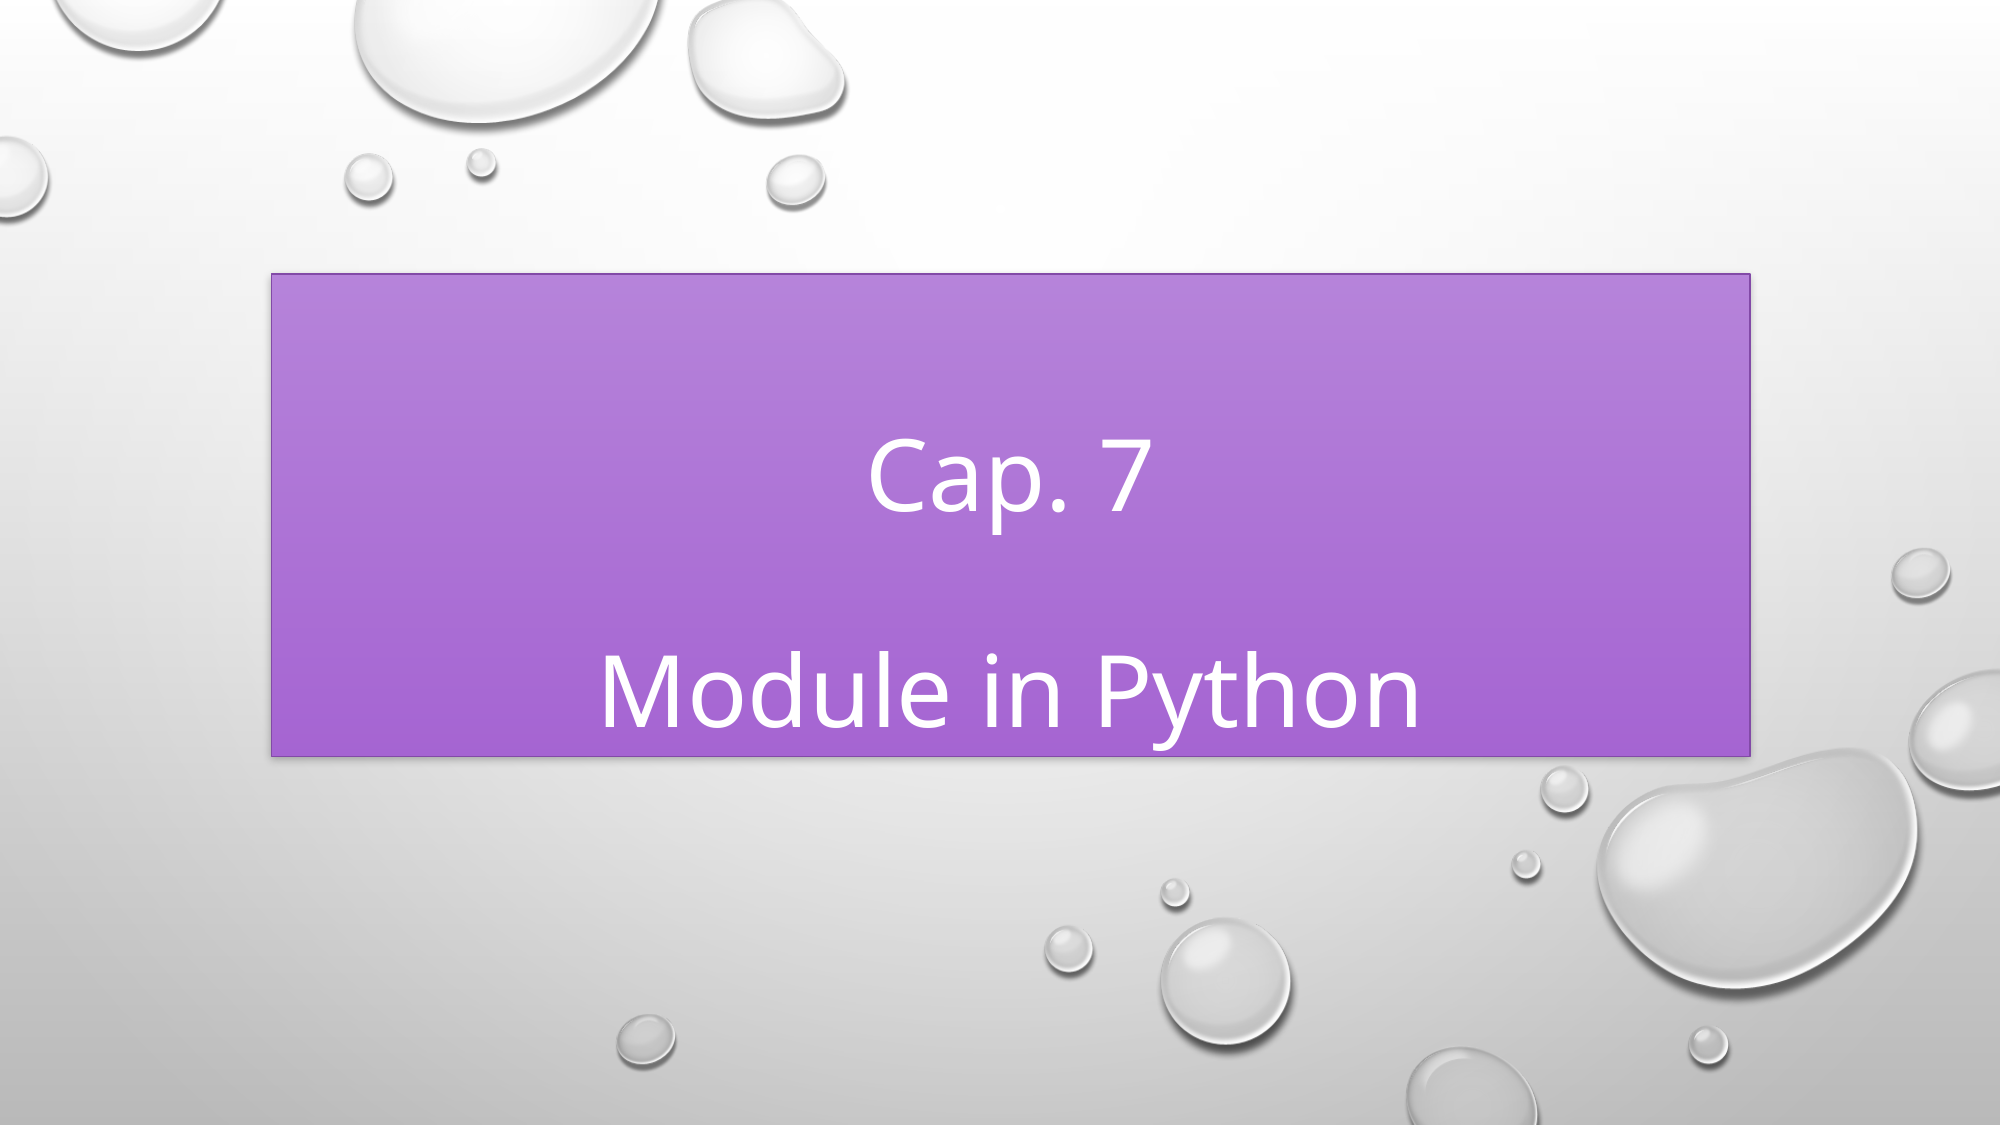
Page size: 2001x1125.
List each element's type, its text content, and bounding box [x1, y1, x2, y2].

picture [0, 0, 2000, 1125]
title Cap. 7 Module in Python [271, 273, 1751, 757]
subtitle [249, 821, 1750, 1068]
